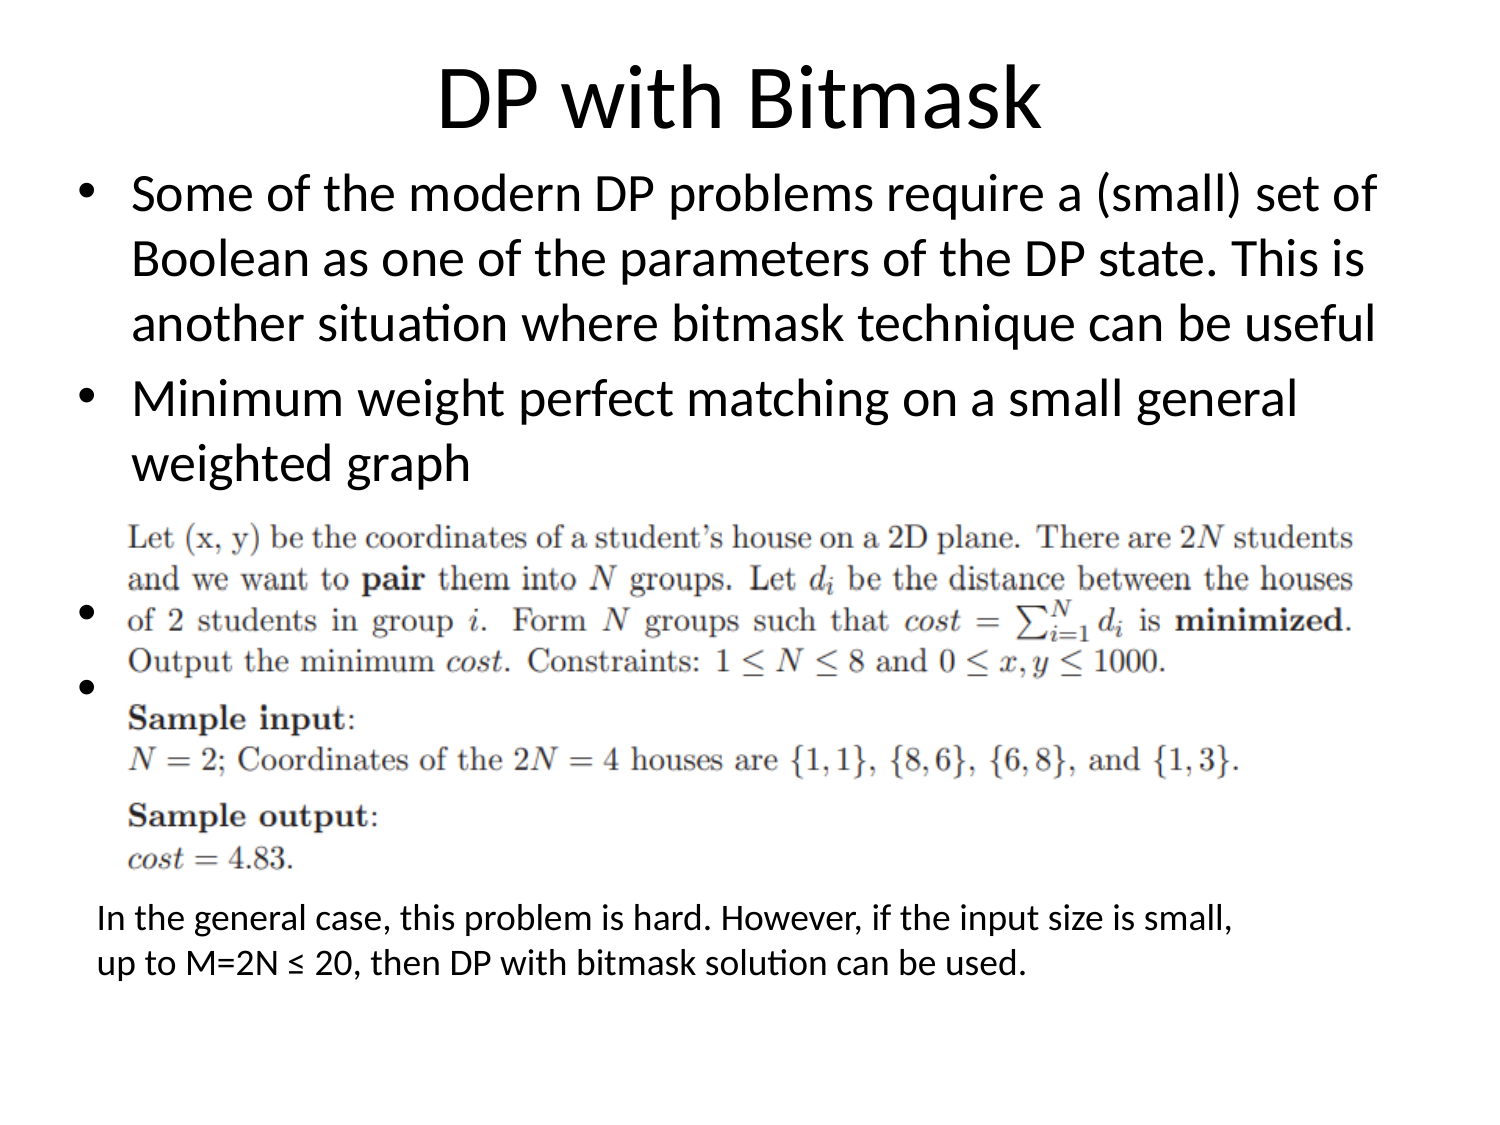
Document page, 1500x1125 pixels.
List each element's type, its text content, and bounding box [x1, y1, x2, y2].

picture [112, 512, 1368, 887]
title DP with Bitmask [64, 0, 1415, 186]
list Some of the modern DP problems require a (small) set of Boolean as one of the parameters of the DP state. This is another situation where bitmask technique can be useful Minimum weight perfect matching on a small general weighted graph [62, 149, 1413, 893]
text_box In the general case, this problem is hard. However, if the input size is small, up to M=2N ≤ 20, then DP with bitmask solution can be used. [81, 885, 1258, 991]
